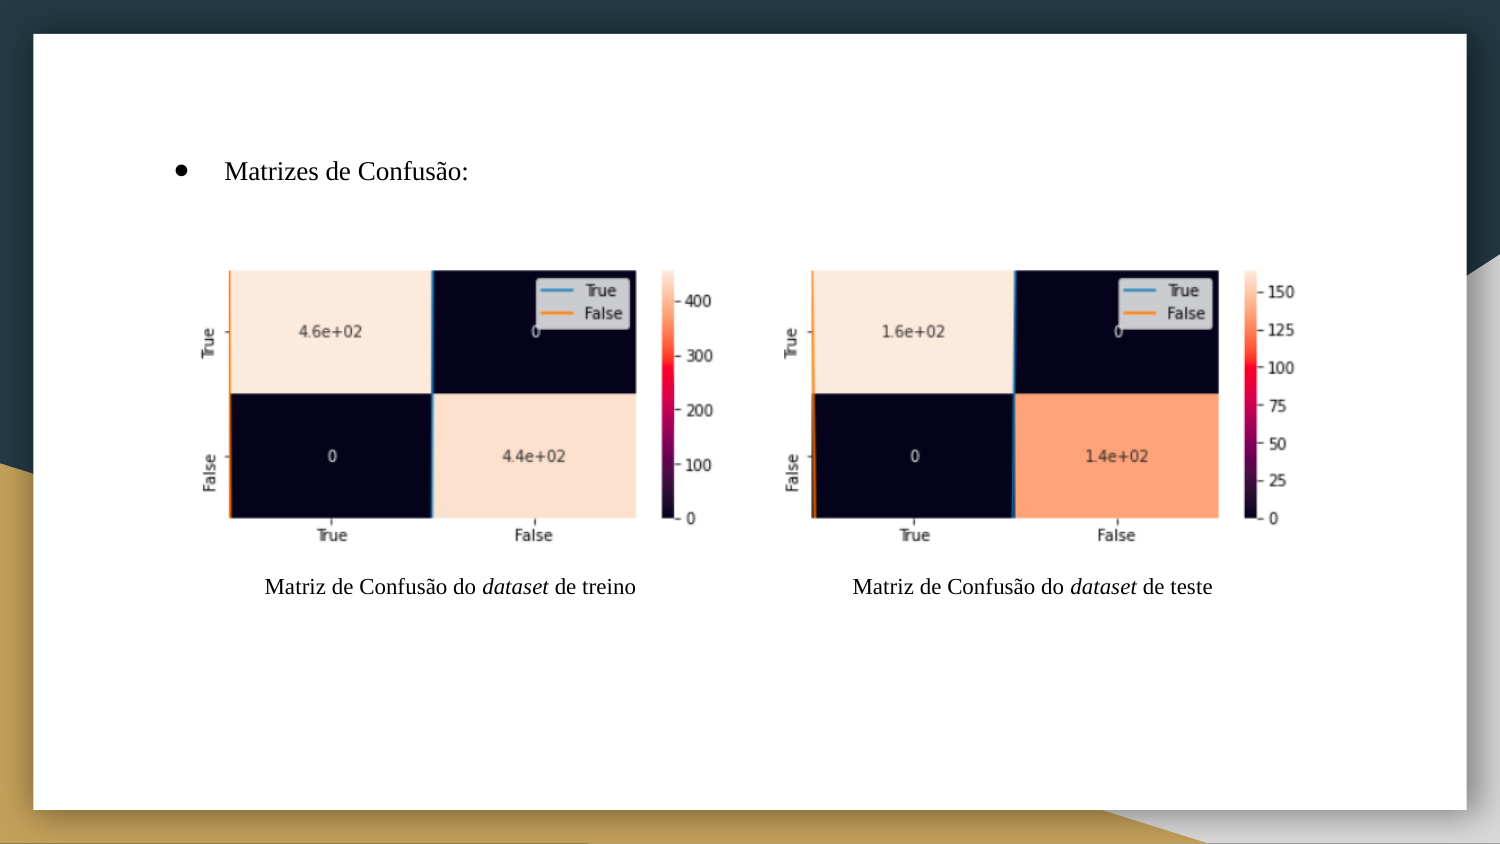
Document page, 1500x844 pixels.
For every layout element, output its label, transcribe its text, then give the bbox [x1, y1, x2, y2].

text_box Matriz de Confusão do dataset de treino [217, 571, 684, 624]
picture [180, 260, 1320, 564]
text_box Matriz de Confusão do dataset de teste [799, 571, 1266, 624]
title Matrizes de Confusão: [134, 138, 1366, 237]
